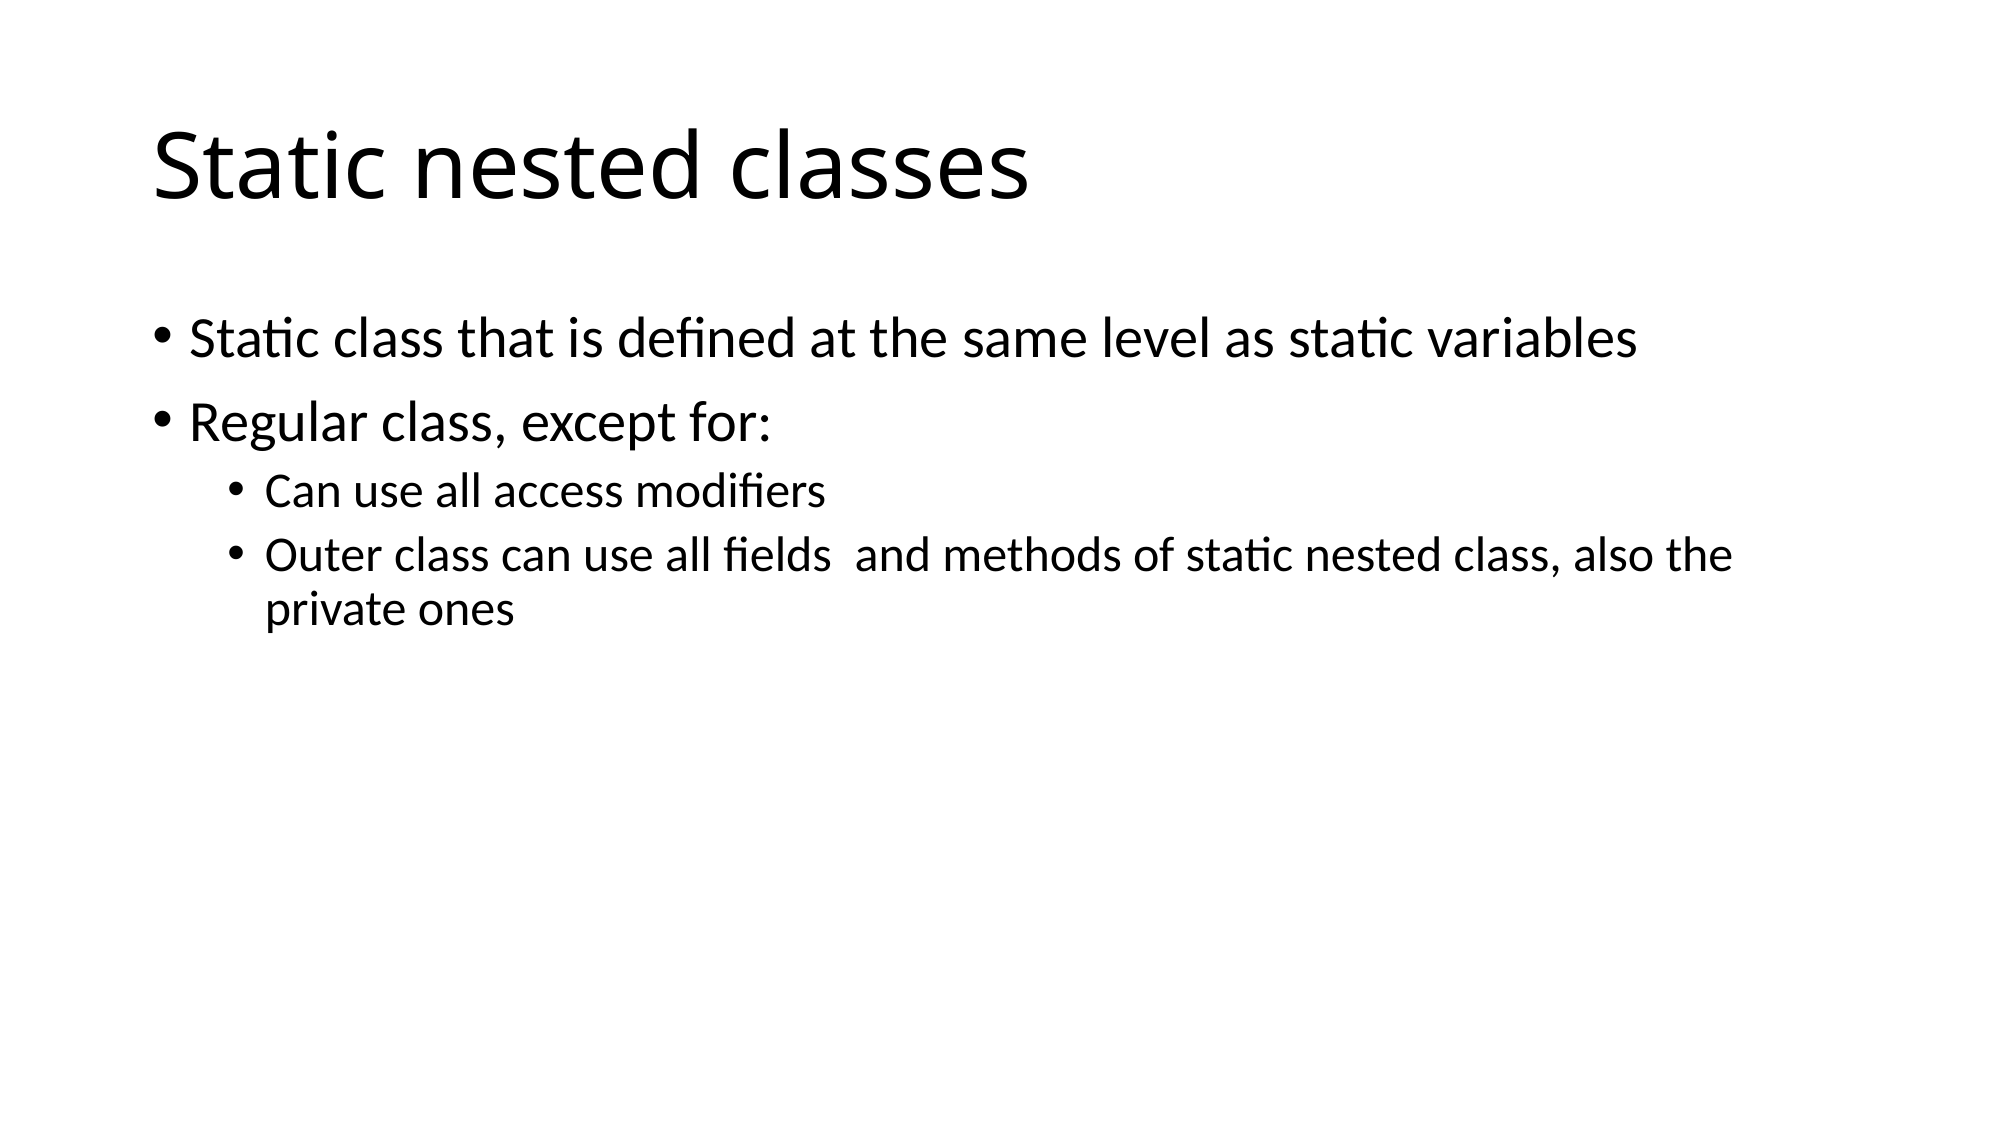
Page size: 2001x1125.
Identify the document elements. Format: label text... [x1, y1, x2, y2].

title Static nested classes [137, 59, 1863, 278]
list Static class that is defined at the same level as static variables Regular class, except for: Can use all access modifiers Outer class can use all fields and methods of static nested class, also the private ones [137, 299, 1863, 1014]
